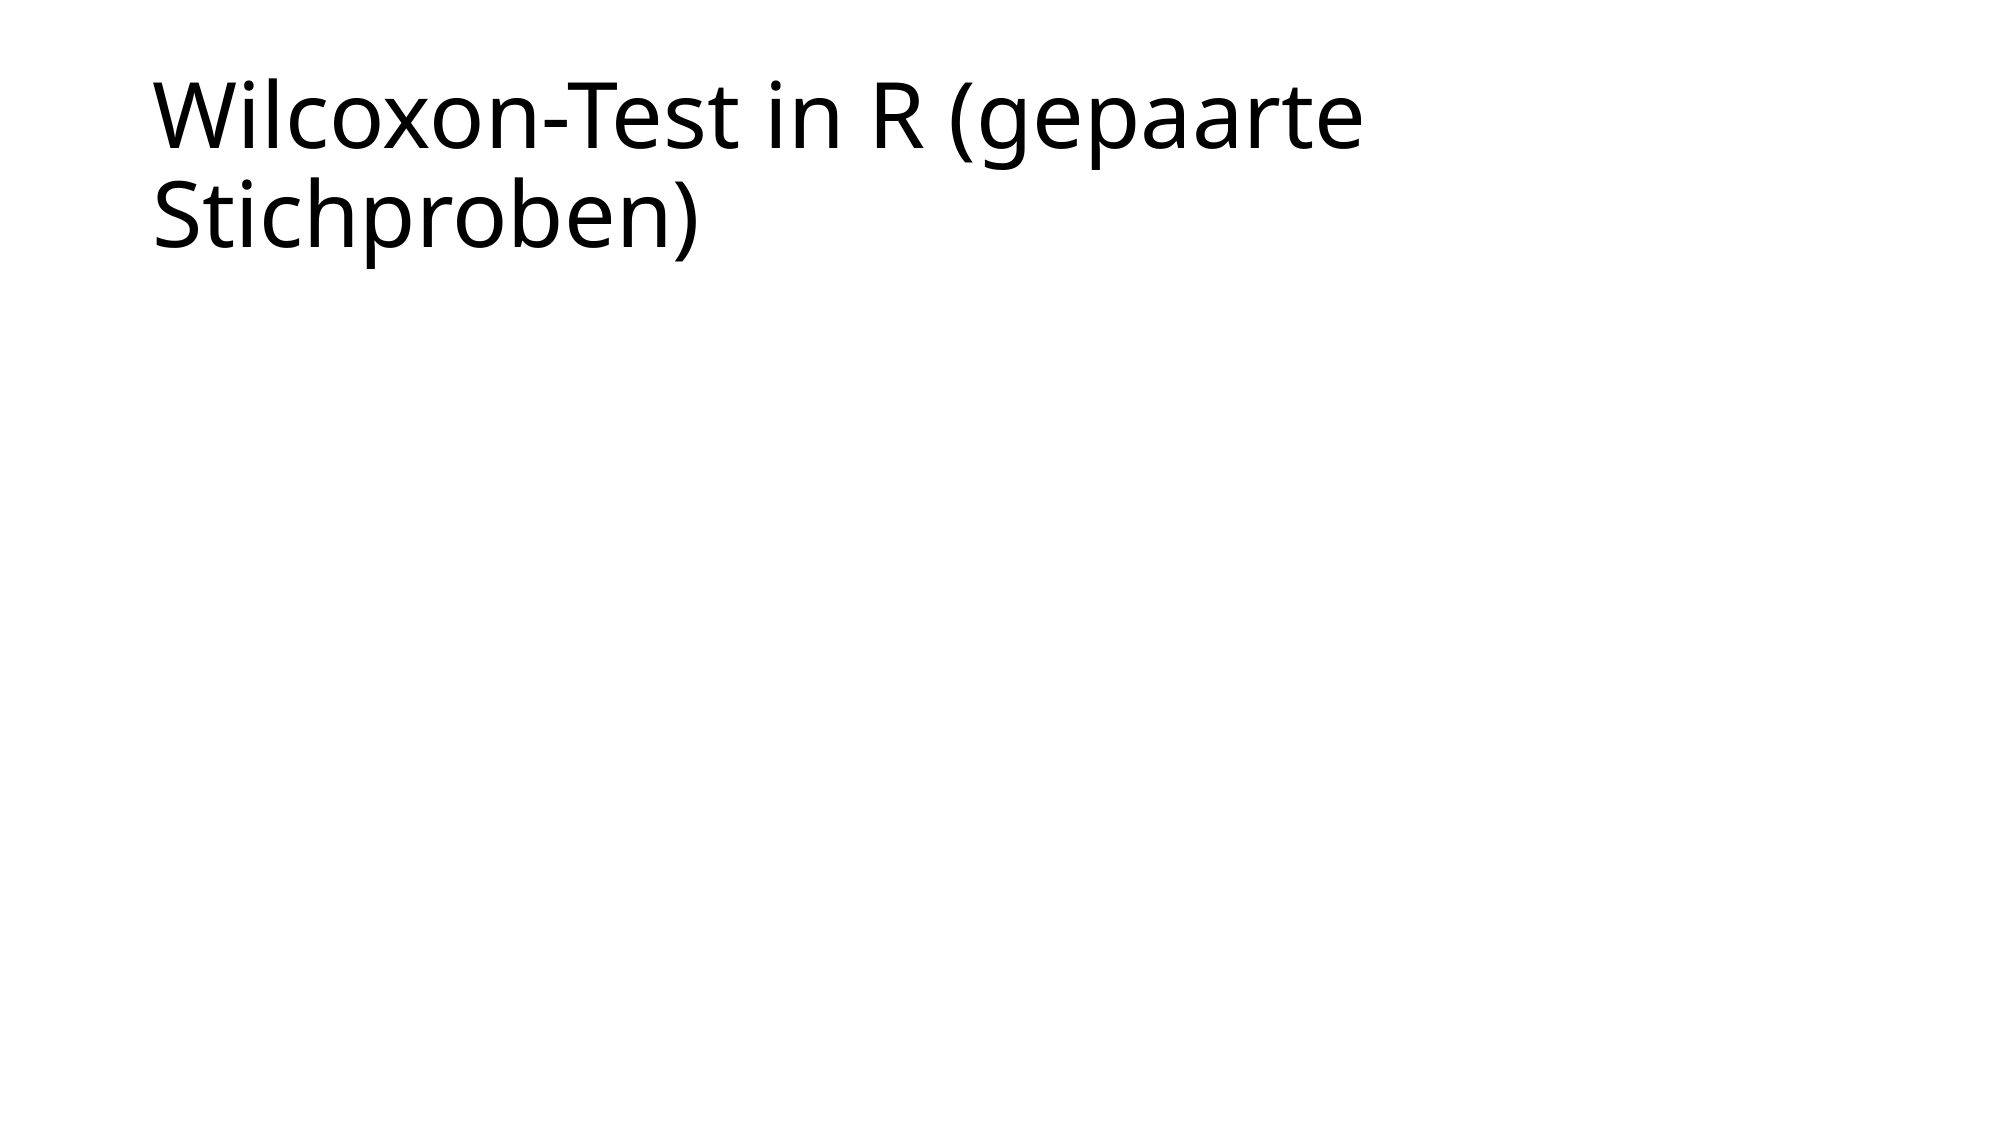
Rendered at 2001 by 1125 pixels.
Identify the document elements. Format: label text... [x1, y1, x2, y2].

title Wilcoxon-Test in R (gepaarte Stichproben) [137, 59, 1863, 278]
